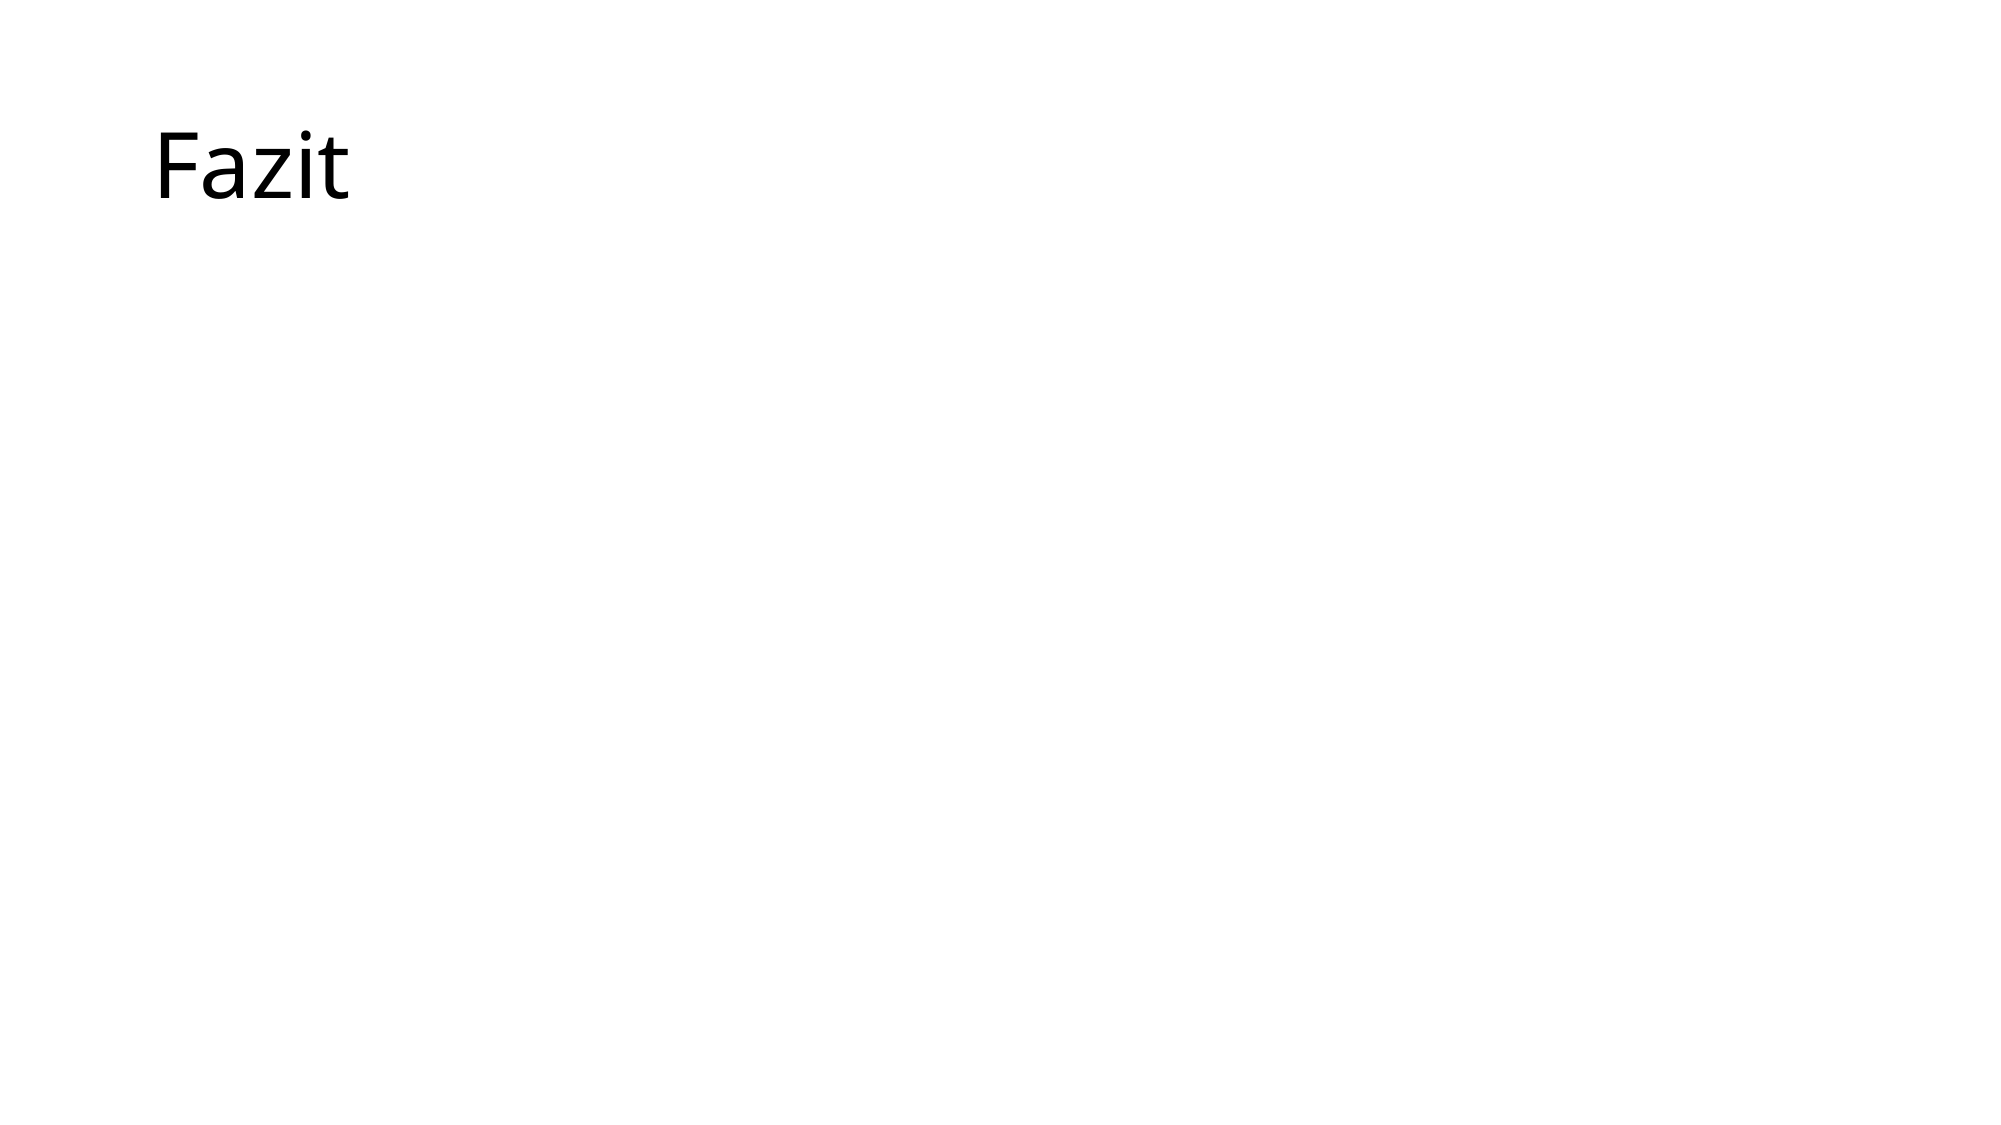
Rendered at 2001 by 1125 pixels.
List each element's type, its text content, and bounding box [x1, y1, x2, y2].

title Fazit [137, 59, 1863, 278]
